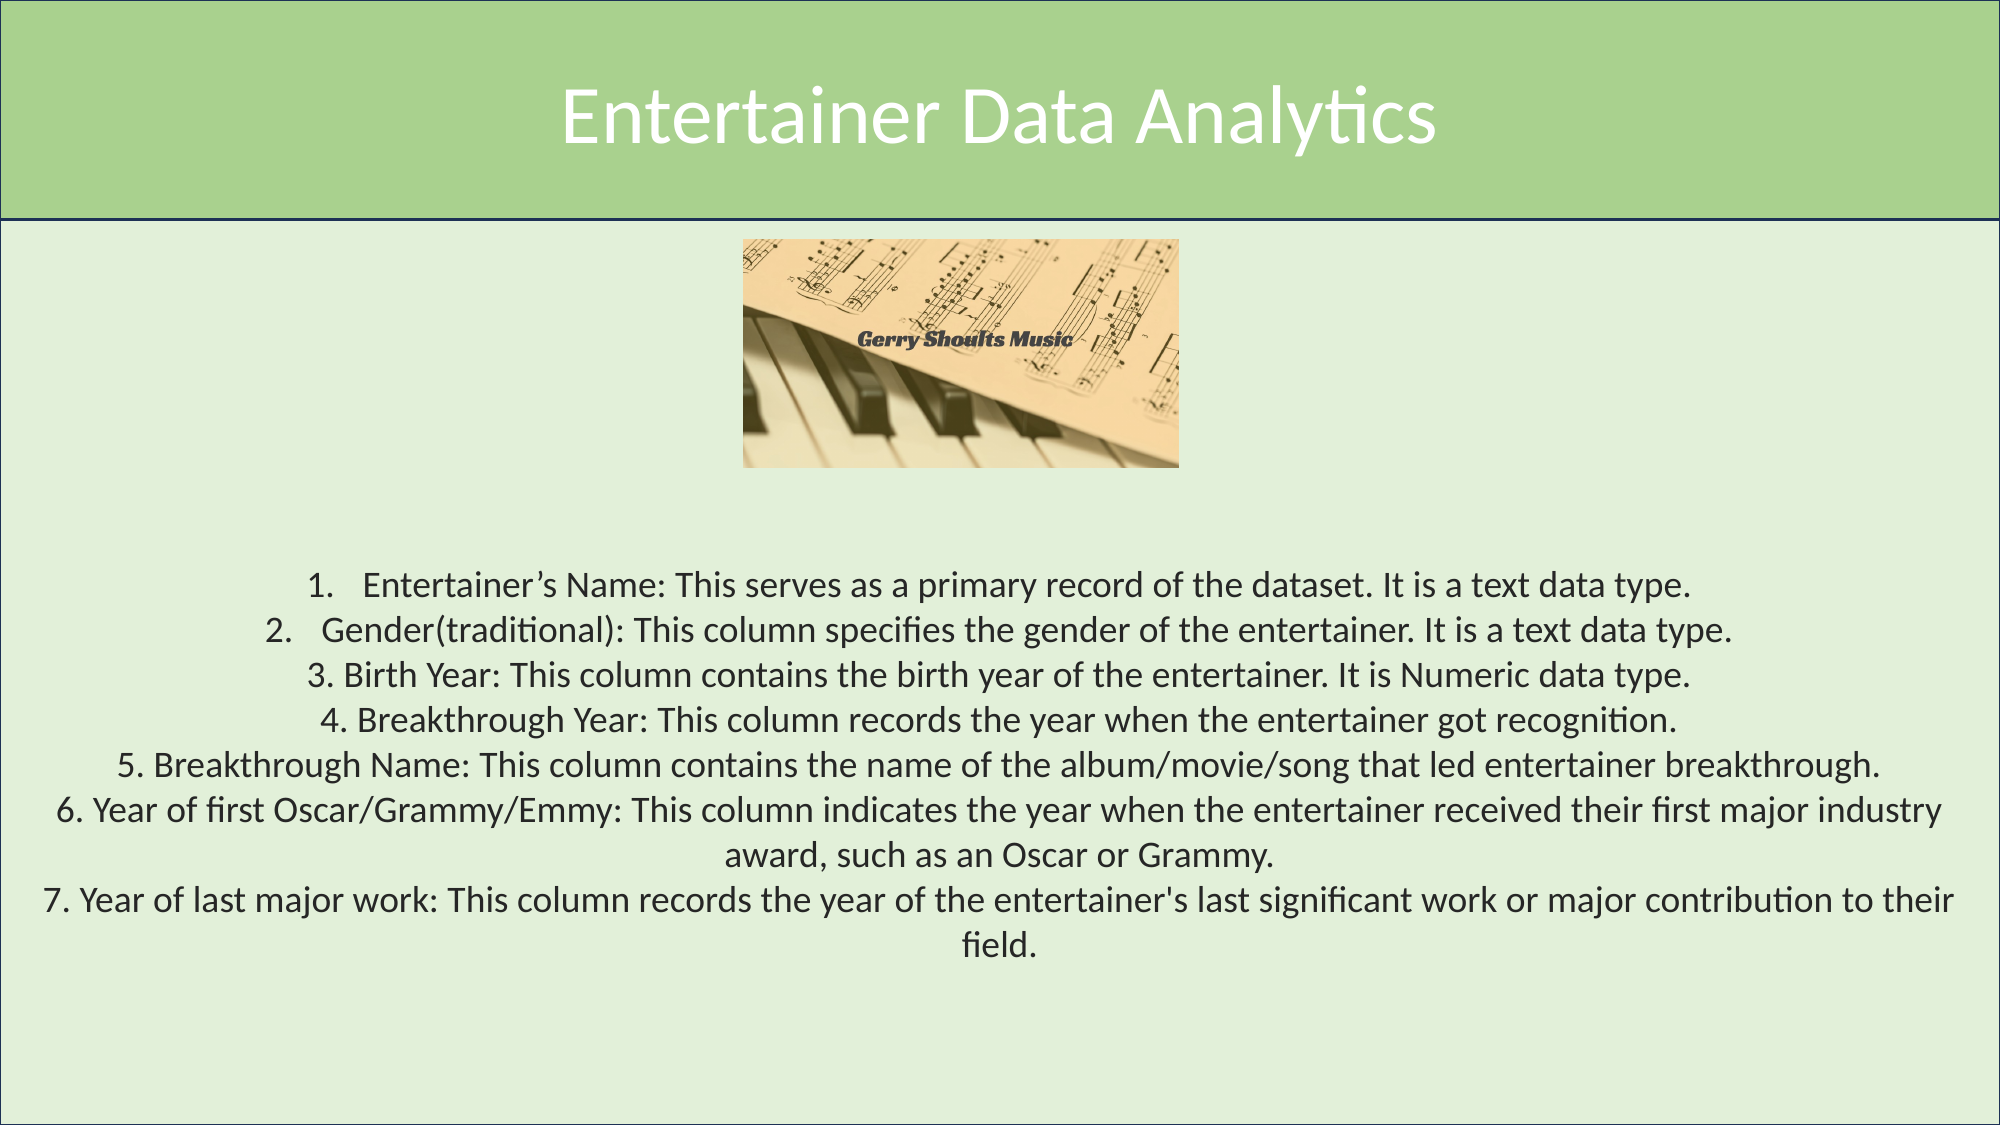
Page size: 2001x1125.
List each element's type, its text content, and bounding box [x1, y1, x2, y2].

text_box Details of Data: Entertainer’s Name: This serves as a primary record of the dataset. It is a text data type. Gender(traditional): This column specifies the gender of the entertainer. It is a text data type. 3. Birth Year: This column contains the birth year of the entertainer. It is Numeric data type. 4. Breakthrough Year: This column records the year when the entertainer got recognition. 5. Breakthrough Name: This column contains the name of the album/movie/song that led entertainer breakthrough. 6. Year of first Oscar/Grammy/Emmy: This column indicates the year when the entertainer received their first major industry award, such as an Oscar or Grammy. 7. Year of last major work: This column records the year of the entertainer's last significant work or major contribution to their field. [0, 218, 2000, 1125]
picture [743, 239, 1179, 468]
text_box Entertainer Data Analytics [0, 0, 2000, 218]
